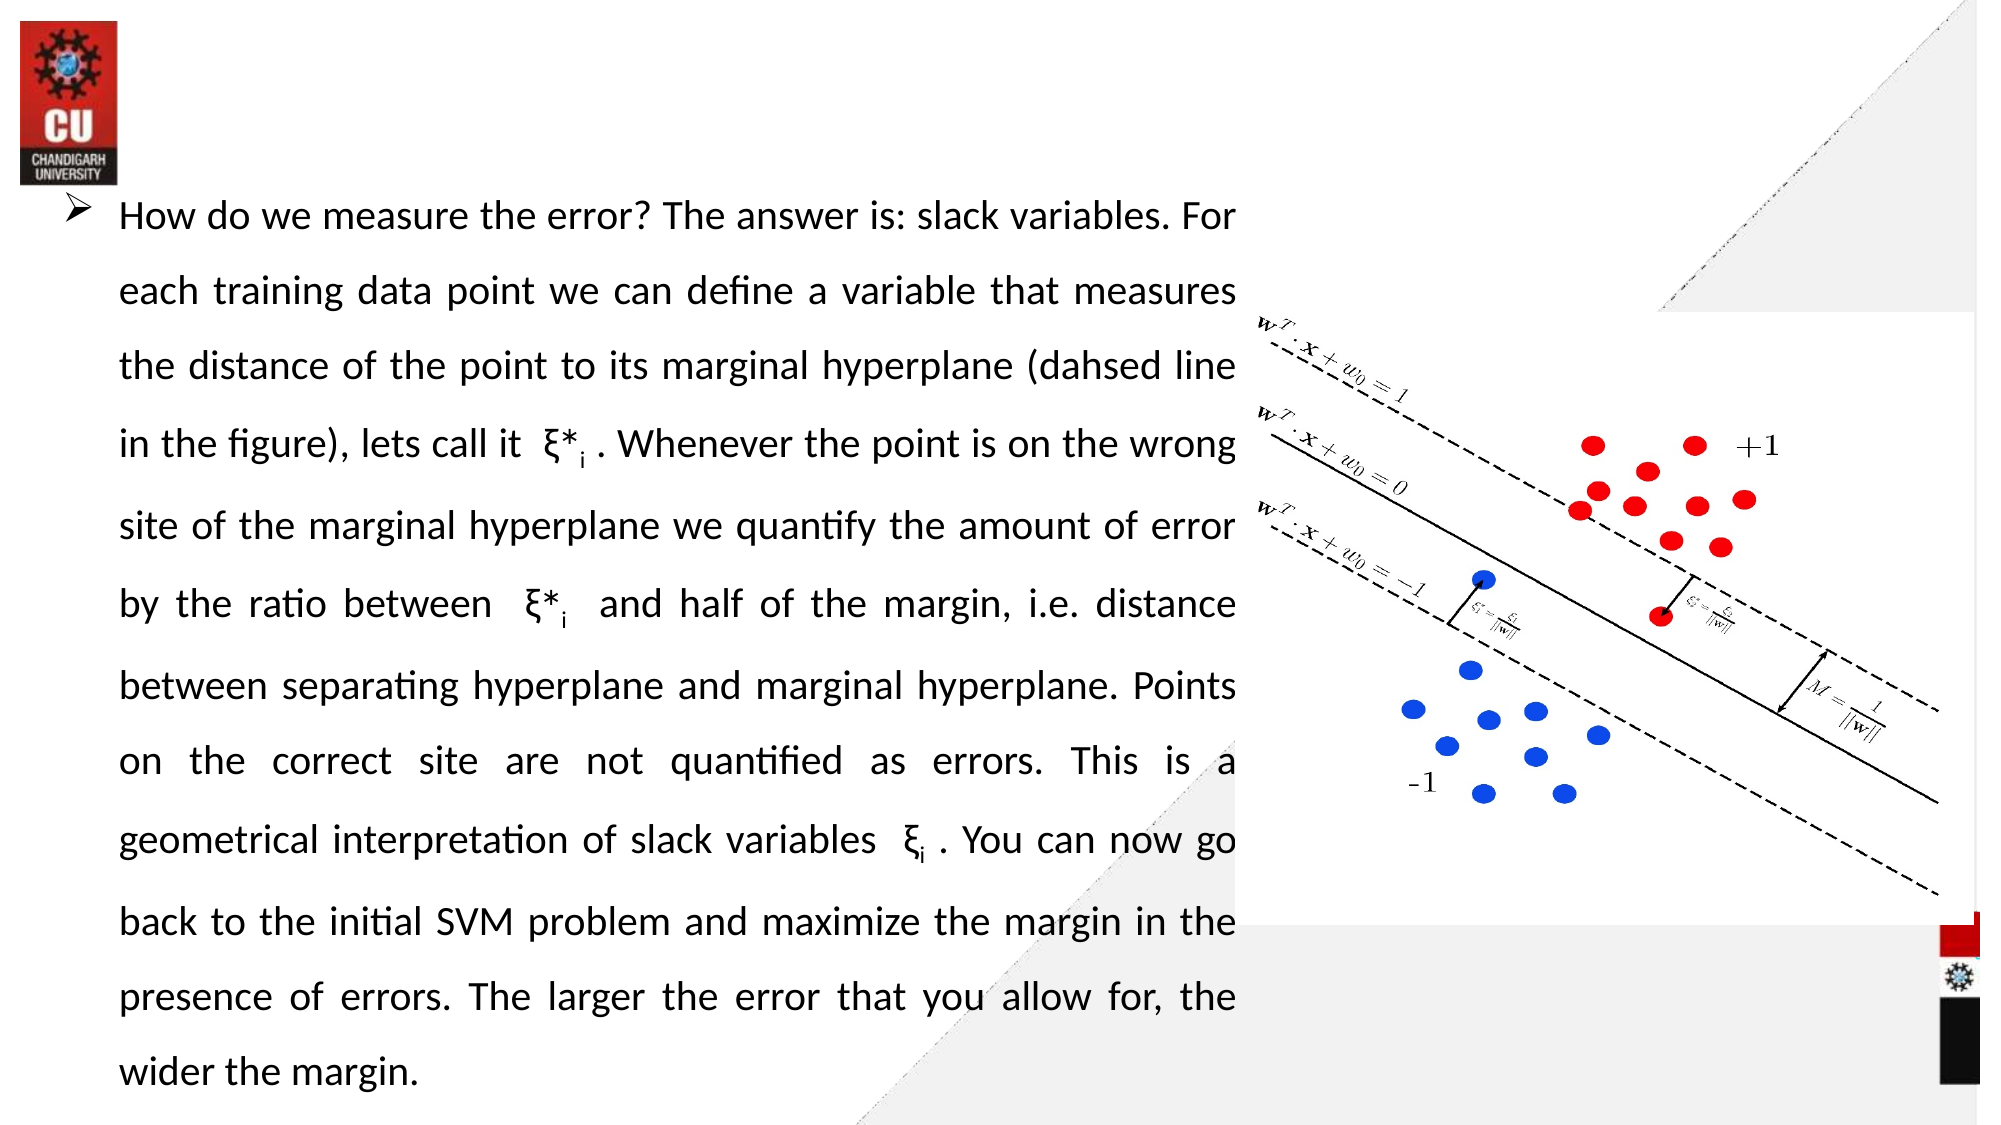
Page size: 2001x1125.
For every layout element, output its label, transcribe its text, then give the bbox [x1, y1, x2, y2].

title [131, 24, 1975, 126]
list How do we measure the error? The answer is: slack variables. For each training data point we can define a variable that measures the distance of the point to its marginal hyperplane (dahsed line in the figure), lets call it ξ∗i . Whenever the point is on the wrong site of the marginal hyperplane we quantify the amount of error by the ratio between ξ∗i and half of the margin, i.e. distance between separating hyperplane and marginal hyperplane. Points on the correct site are not quantified as errors. This is a geometrical interpretation of slack variables ξi . You can now go back to the initial SVM problem and maximize the margin in the presence of errors. The larger the error that you allow for, the wider the margin. [62, 162, 1238, 1064]
picture [20, 0, 1980, 1125]
